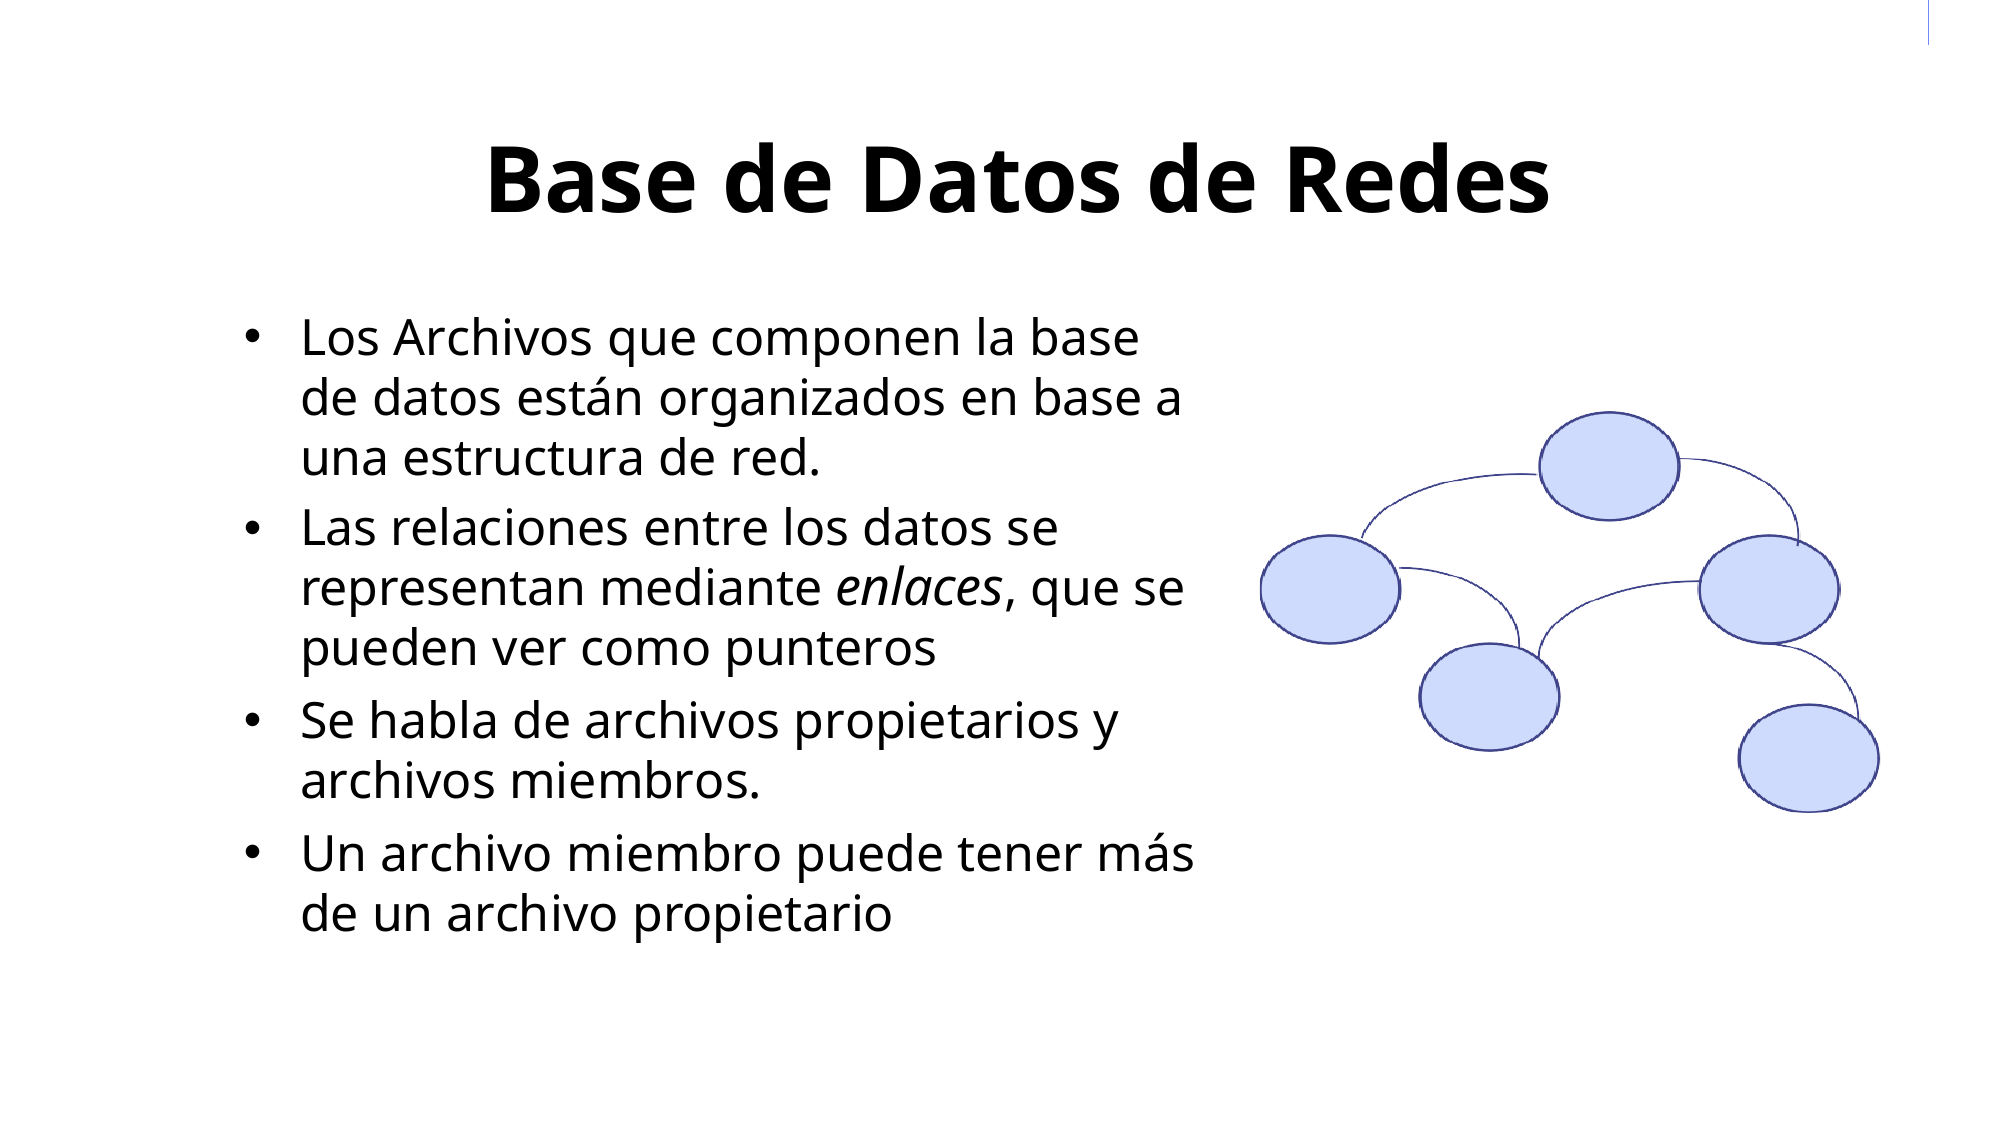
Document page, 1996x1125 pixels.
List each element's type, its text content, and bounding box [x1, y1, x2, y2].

text_box [1259, 411, 1881, 813]
text_box Los Archivos que componen la base de datos están organizados en base a una estructura de red. Las relaciones entre los datos se representan mediante enlaces, que se pueden ver como punteros Se habla de archivos propietarios y archivos miembros. Un archivo miembro puede tener más de un archivo propietario [241, 305, 1219, 942]
title Base de Datos de Redes [98, 29, 1896, 270]
